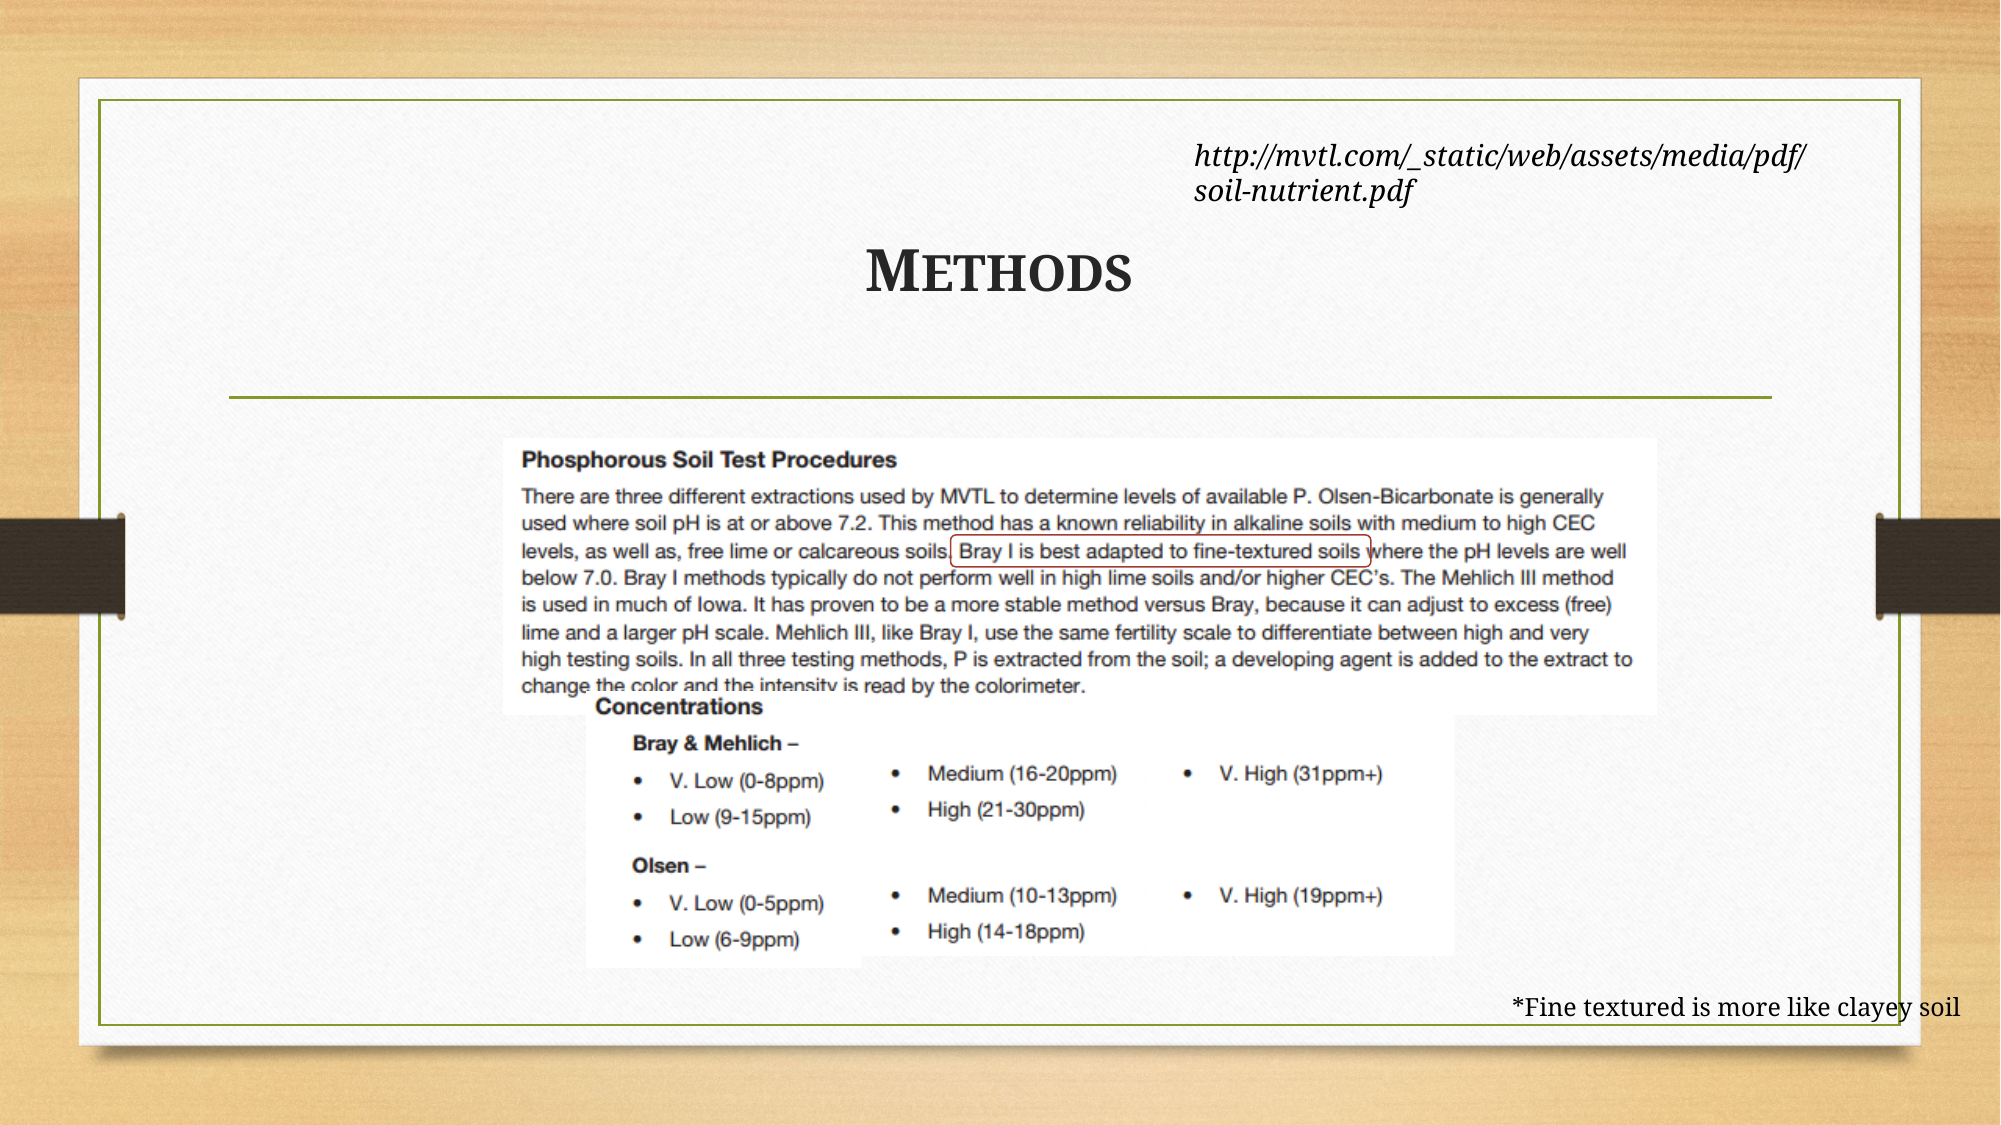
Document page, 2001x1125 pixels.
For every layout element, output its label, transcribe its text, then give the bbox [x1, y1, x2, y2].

text_box *Fine textured is more like clayey soil [1497, 984, 2000, 1030]
picture [0, 0, 2001, 1125]
text_box http://mvtl.com/_static/web/assets/media/pdf/soil-nutrient.pdf [1179, 130, 1863, 215]
title METHODS [212, 161, 1788, 375]
